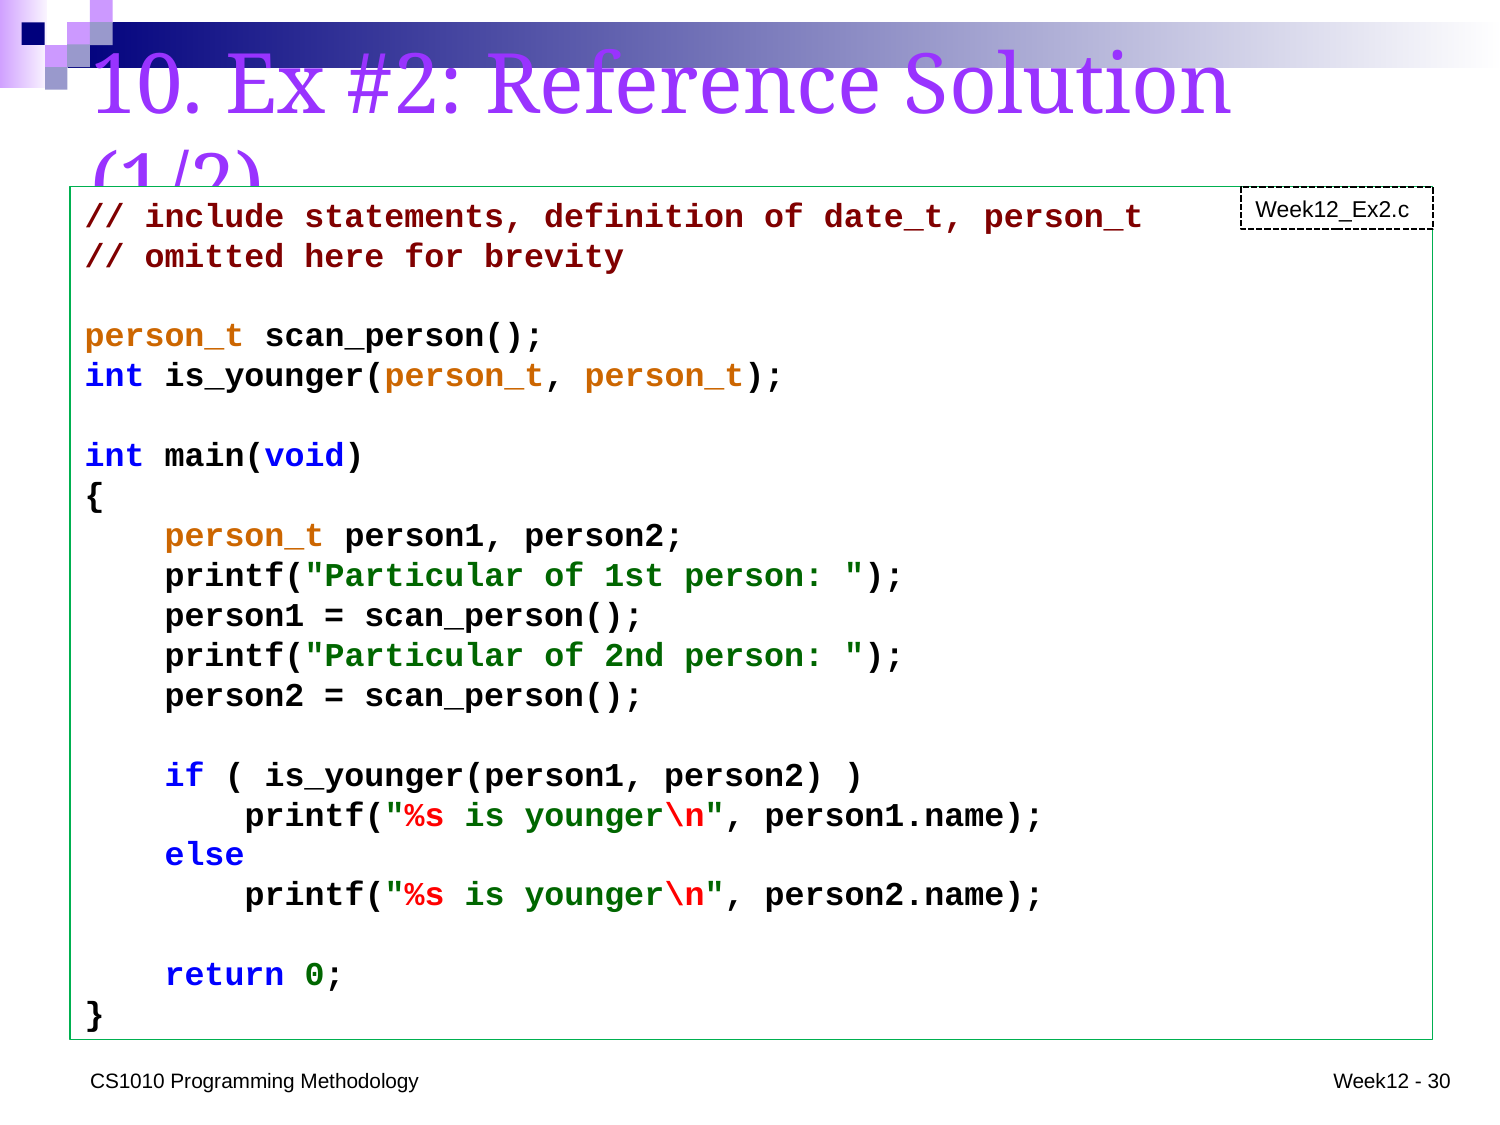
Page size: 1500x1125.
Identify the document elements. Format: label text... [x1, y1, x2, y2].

text_box Week12 - 30 [1247, 1060, 1466, 1100]
title 10. Ex #2: Reference Solution (1/2) [74, 63, 1426, 184]
footer CS1010 Programming Methodology [74, 1058, 439, 1101]
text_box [69, 186, 1434, 1051]
